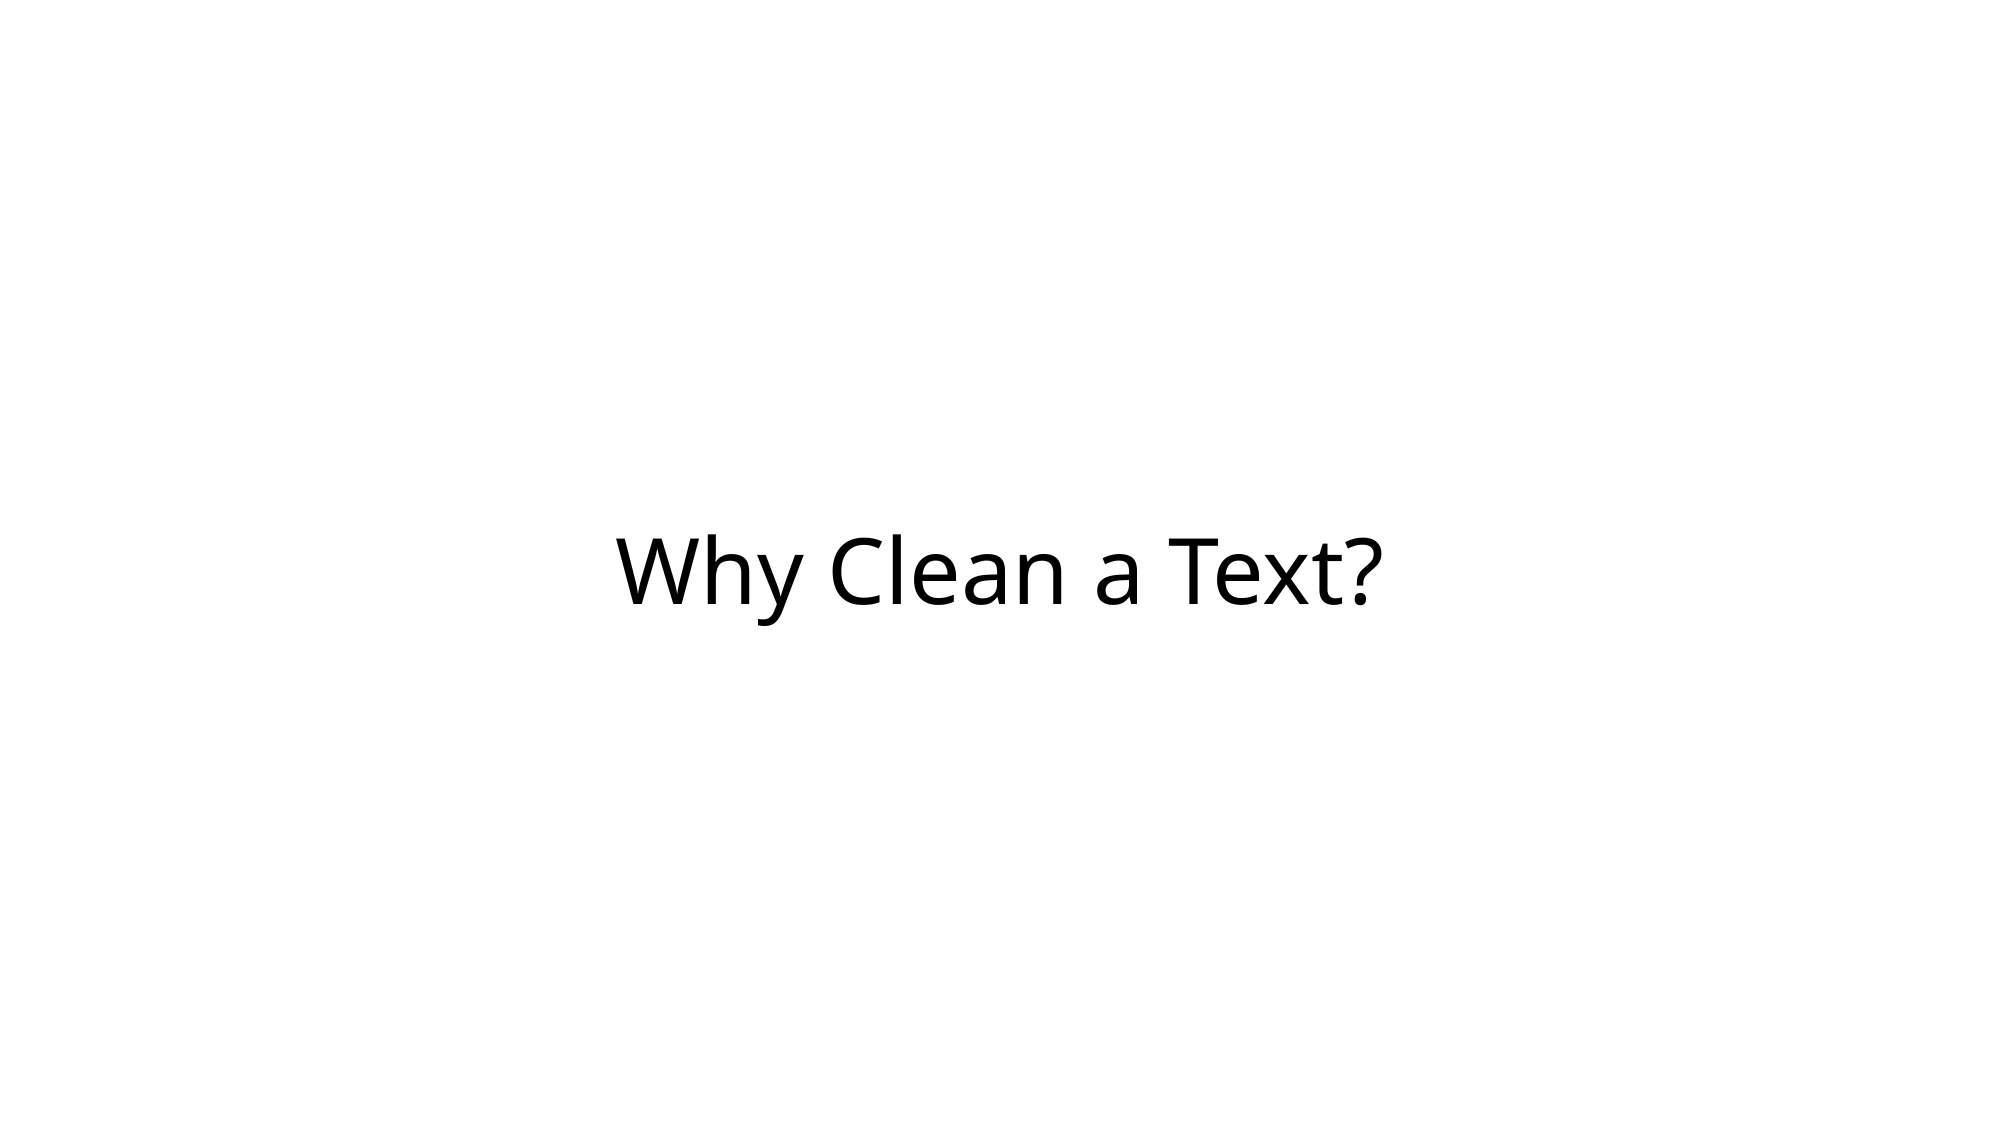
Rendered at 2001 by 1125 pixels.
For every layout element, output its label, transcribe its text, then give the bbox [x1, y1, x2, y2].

title Why Clean a Text? [137, 465, 1863, 684]
